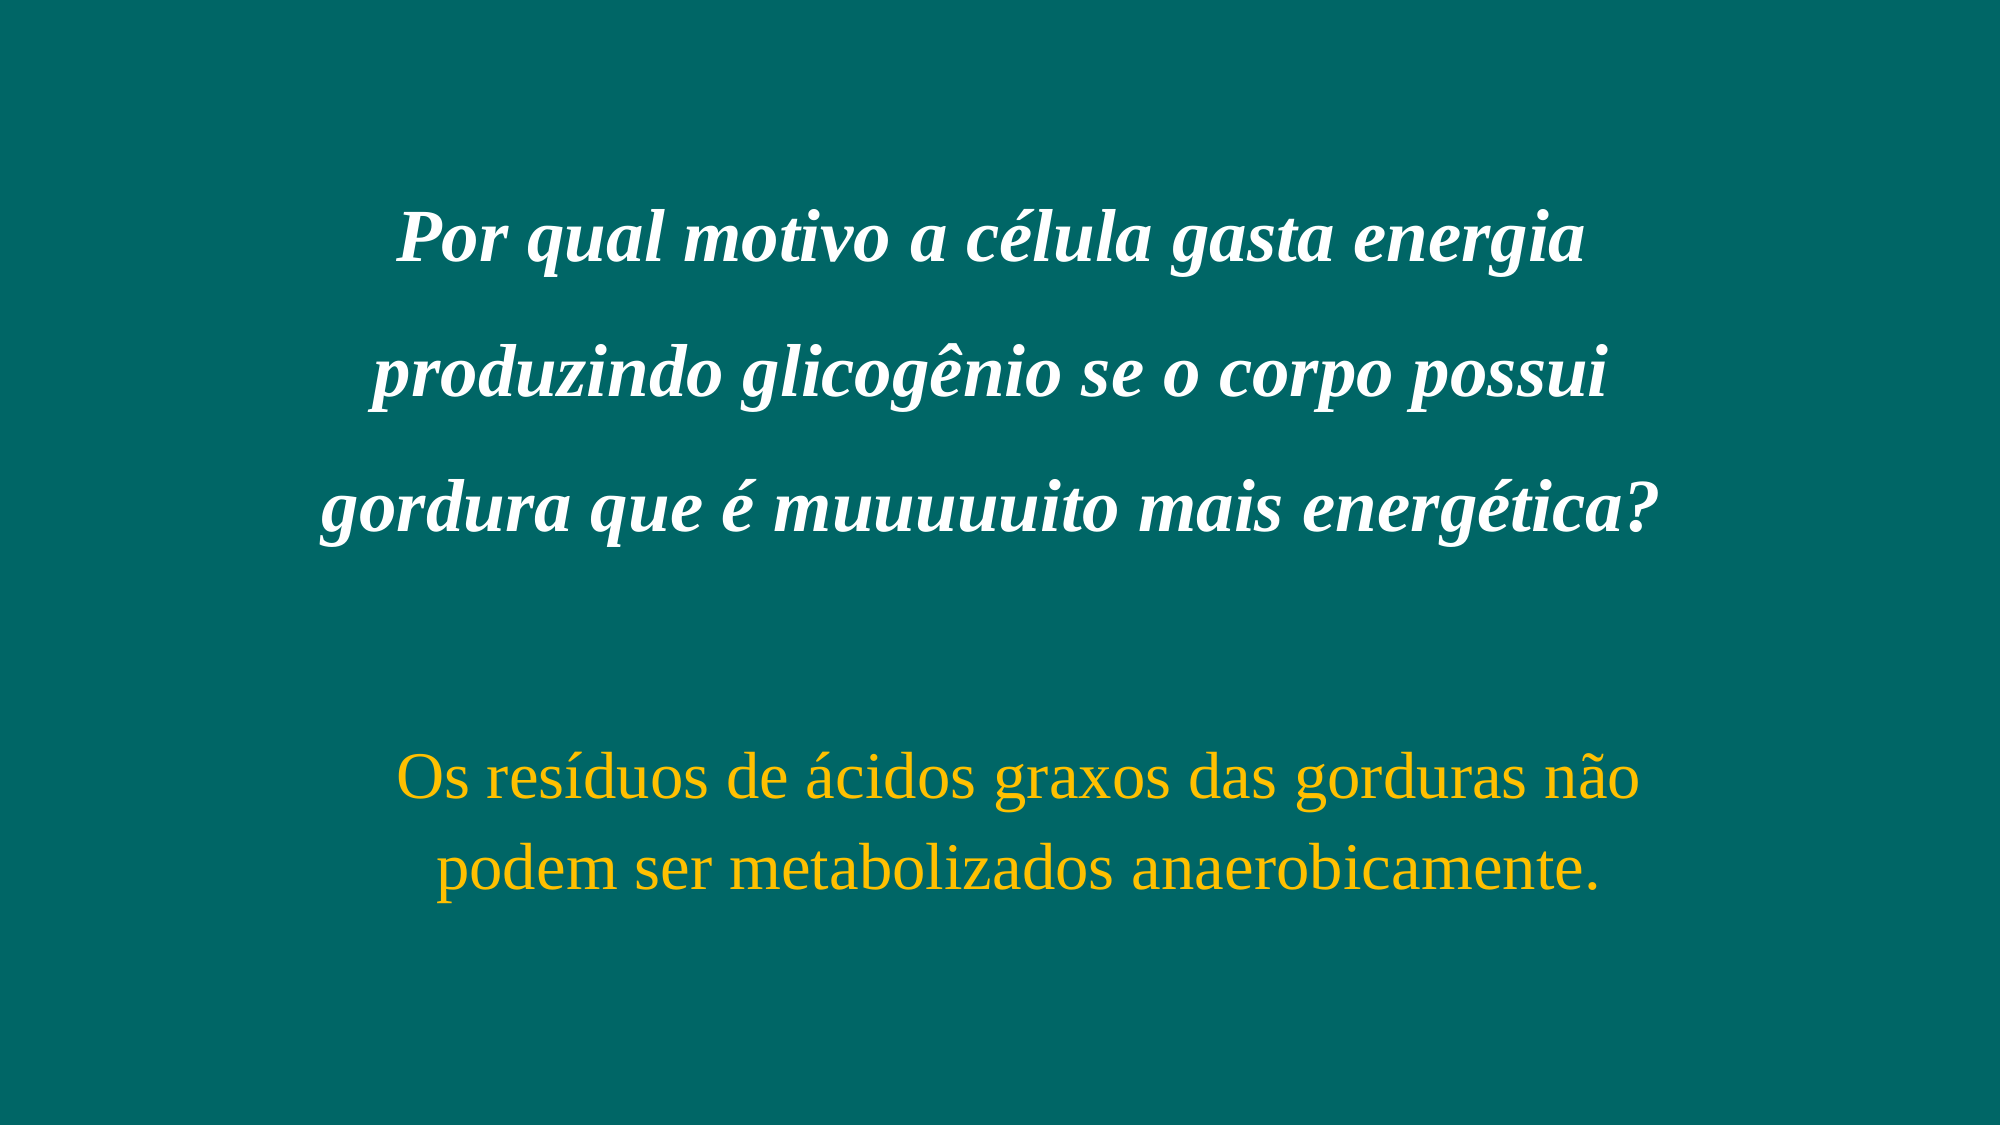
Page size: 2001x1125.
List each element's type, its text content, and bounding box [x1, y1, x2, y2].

text_box Por qual motivo a célula gasta energia produzindo glicogênio se o corpo possui gordura que é muuuuuito mais energética? [266, 134, 1718, 555]
text_box Os resíduos de ácidos graxos das gorduras não podem ser metabolizados anaerobicamente. [367, 712, 1672, 899]
